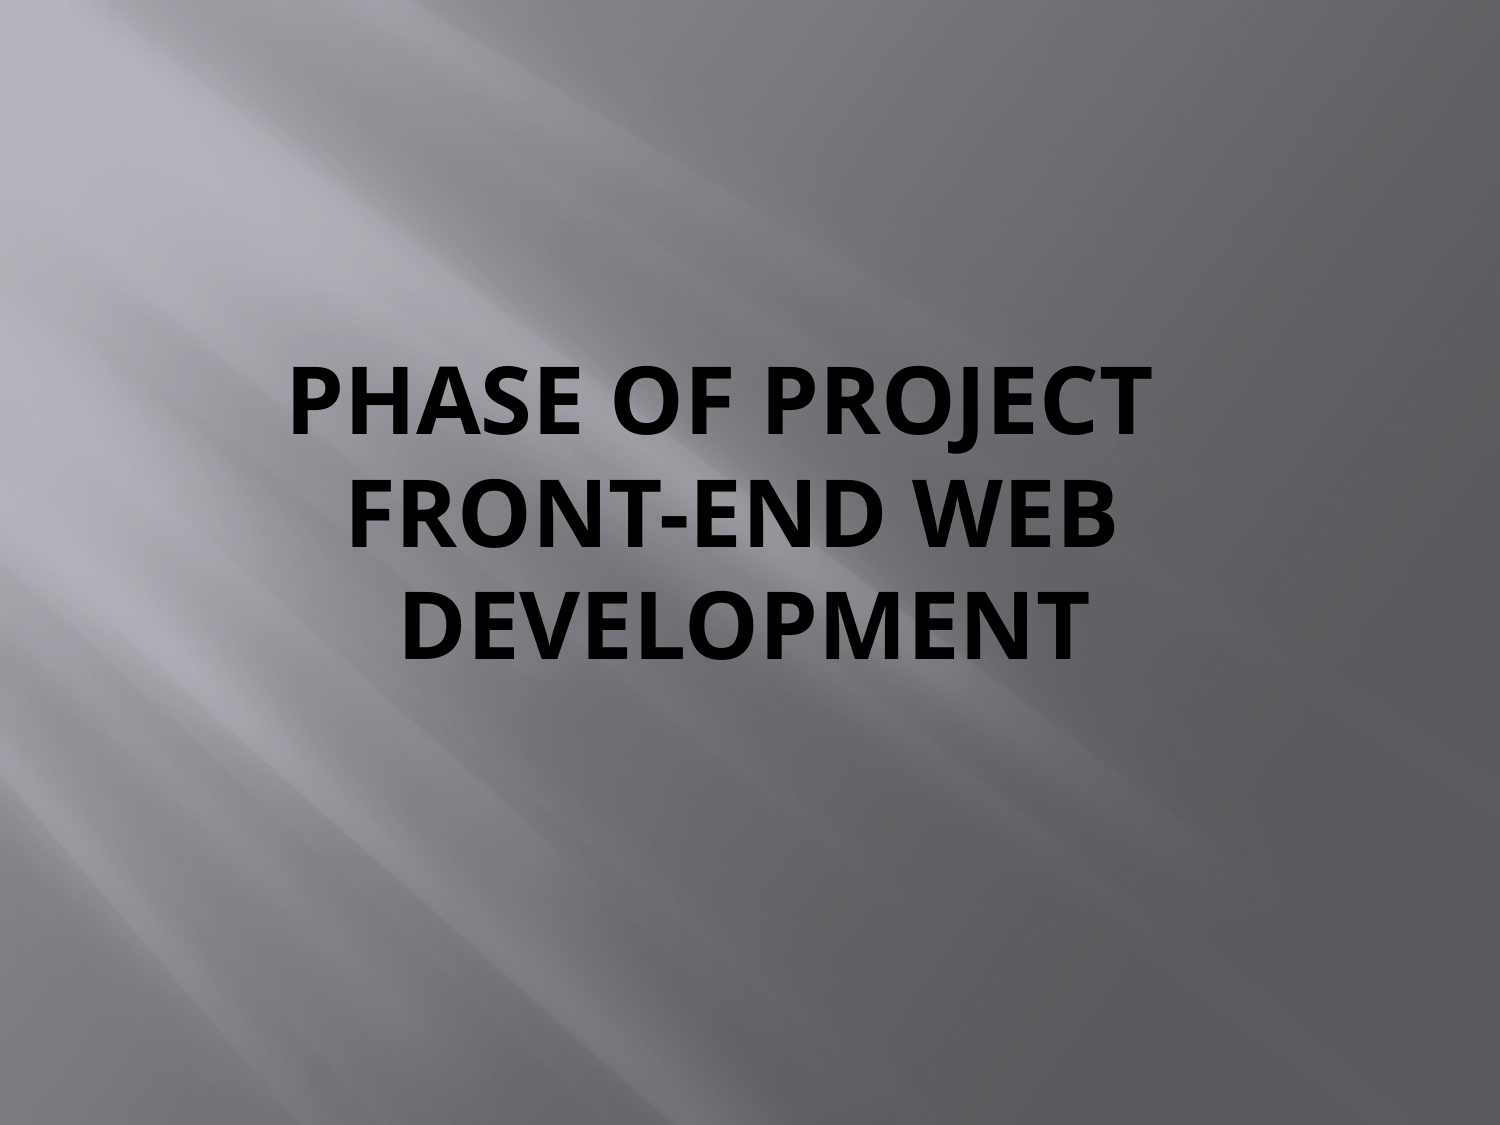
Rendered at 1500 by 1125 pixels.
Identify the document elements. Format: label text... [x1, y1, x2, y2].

title Phase of project Front-end web development [76, 338, 1388, 792]
